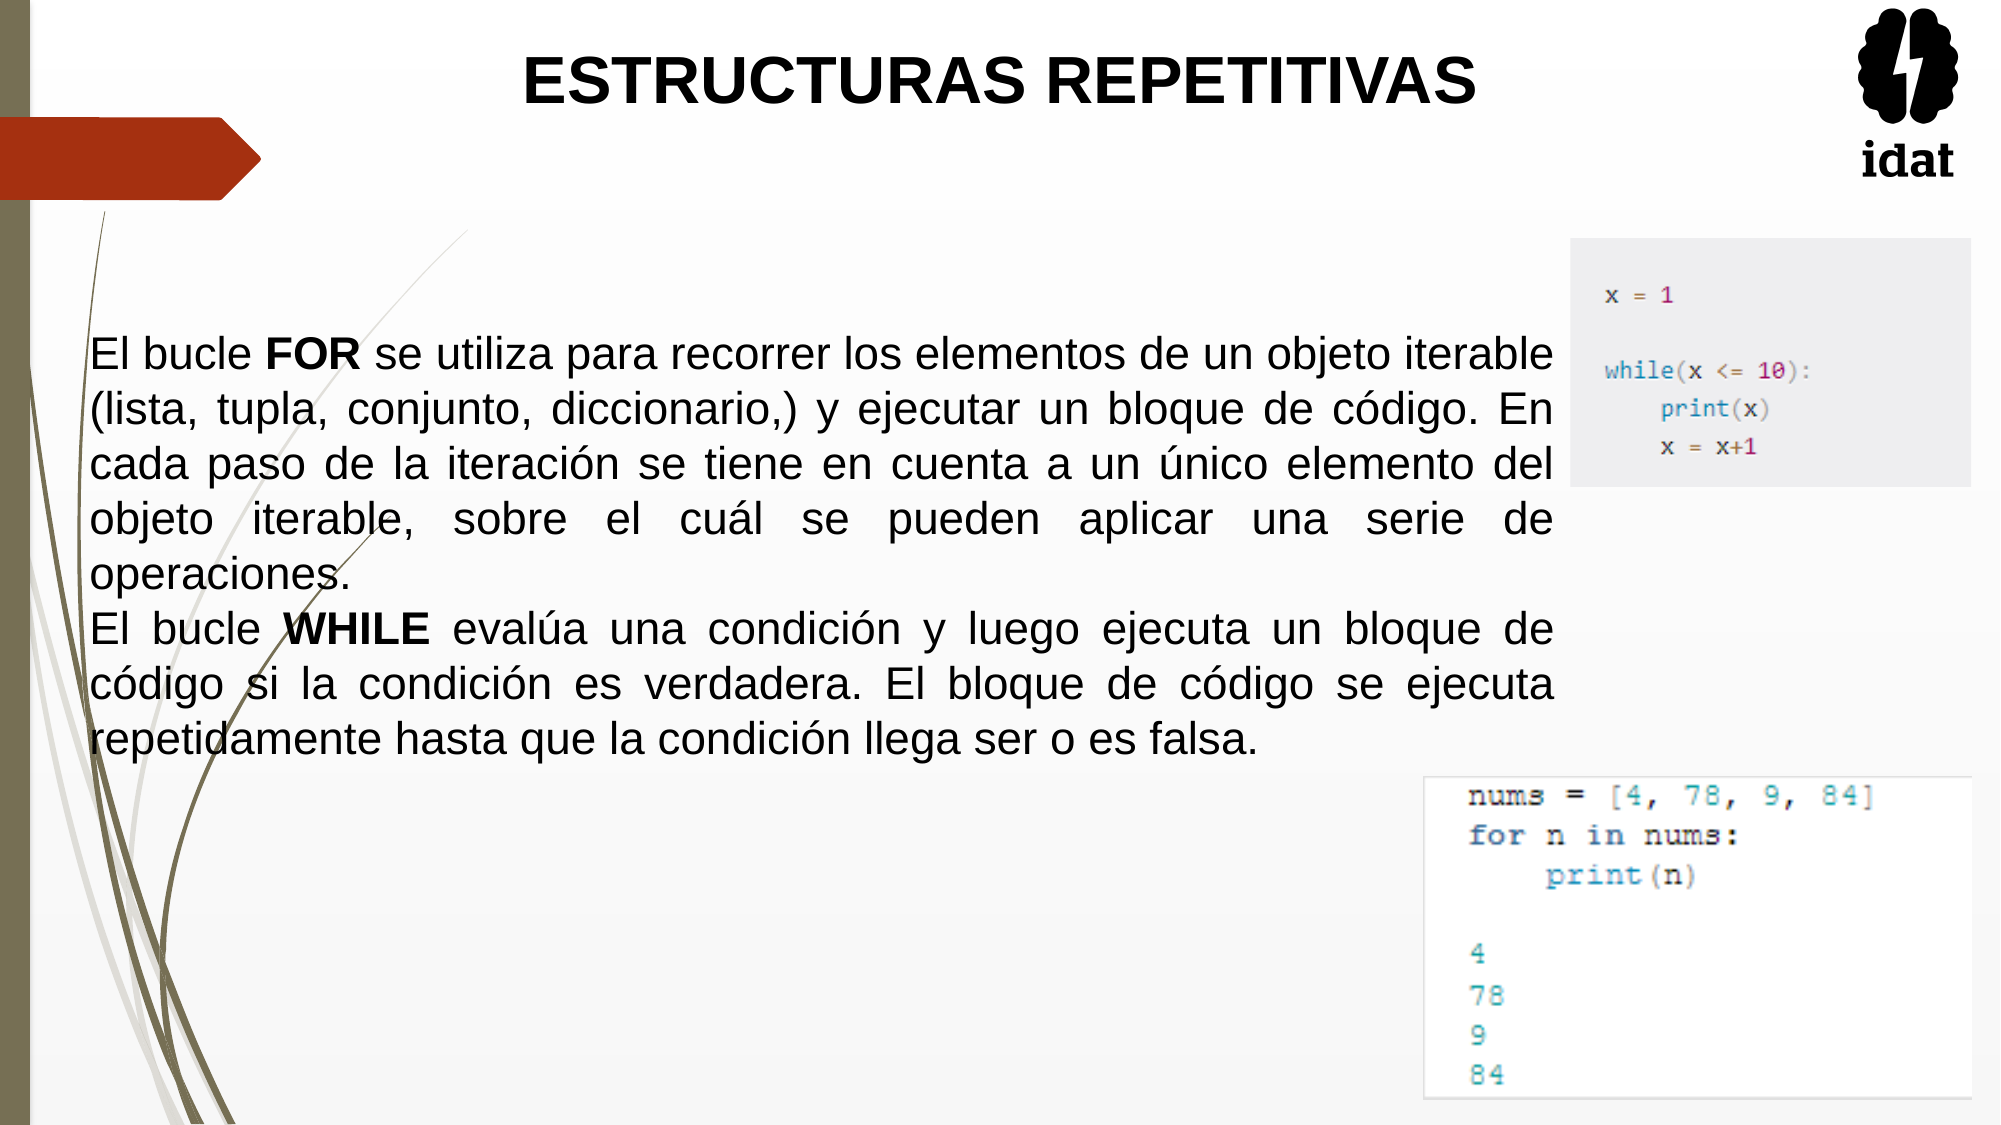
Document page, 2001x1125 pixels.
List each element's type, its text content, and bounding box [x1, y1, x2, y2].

picture [1815, 0, 2000, 185]
text_box ESTRUCTURAS REPETITIVAS [185, 0, 1814, 169]
picture [1422, 776, 1972, 1101]
picture [1570, 238, 1972, 487]
text_box El bucle FOR se utiliza para recorrer los elementos de un objeto iterable (lista, tupla, conjunto, diccionario,) y ejecutar un bloque de código. En cada paso de la iteración se tiene en cuenta a un único elemento del objeto iterable, sobre el cuál se pueden aplicar una serie de operaciones. El bucle WHILE evalúa una condición y luego ejecuta un bloque de código si la condición es verdadera. El bloque de código se ejecuta repetidamente hasta que la condición llega ser o es falsa. [74, 256, 1571, 772]
